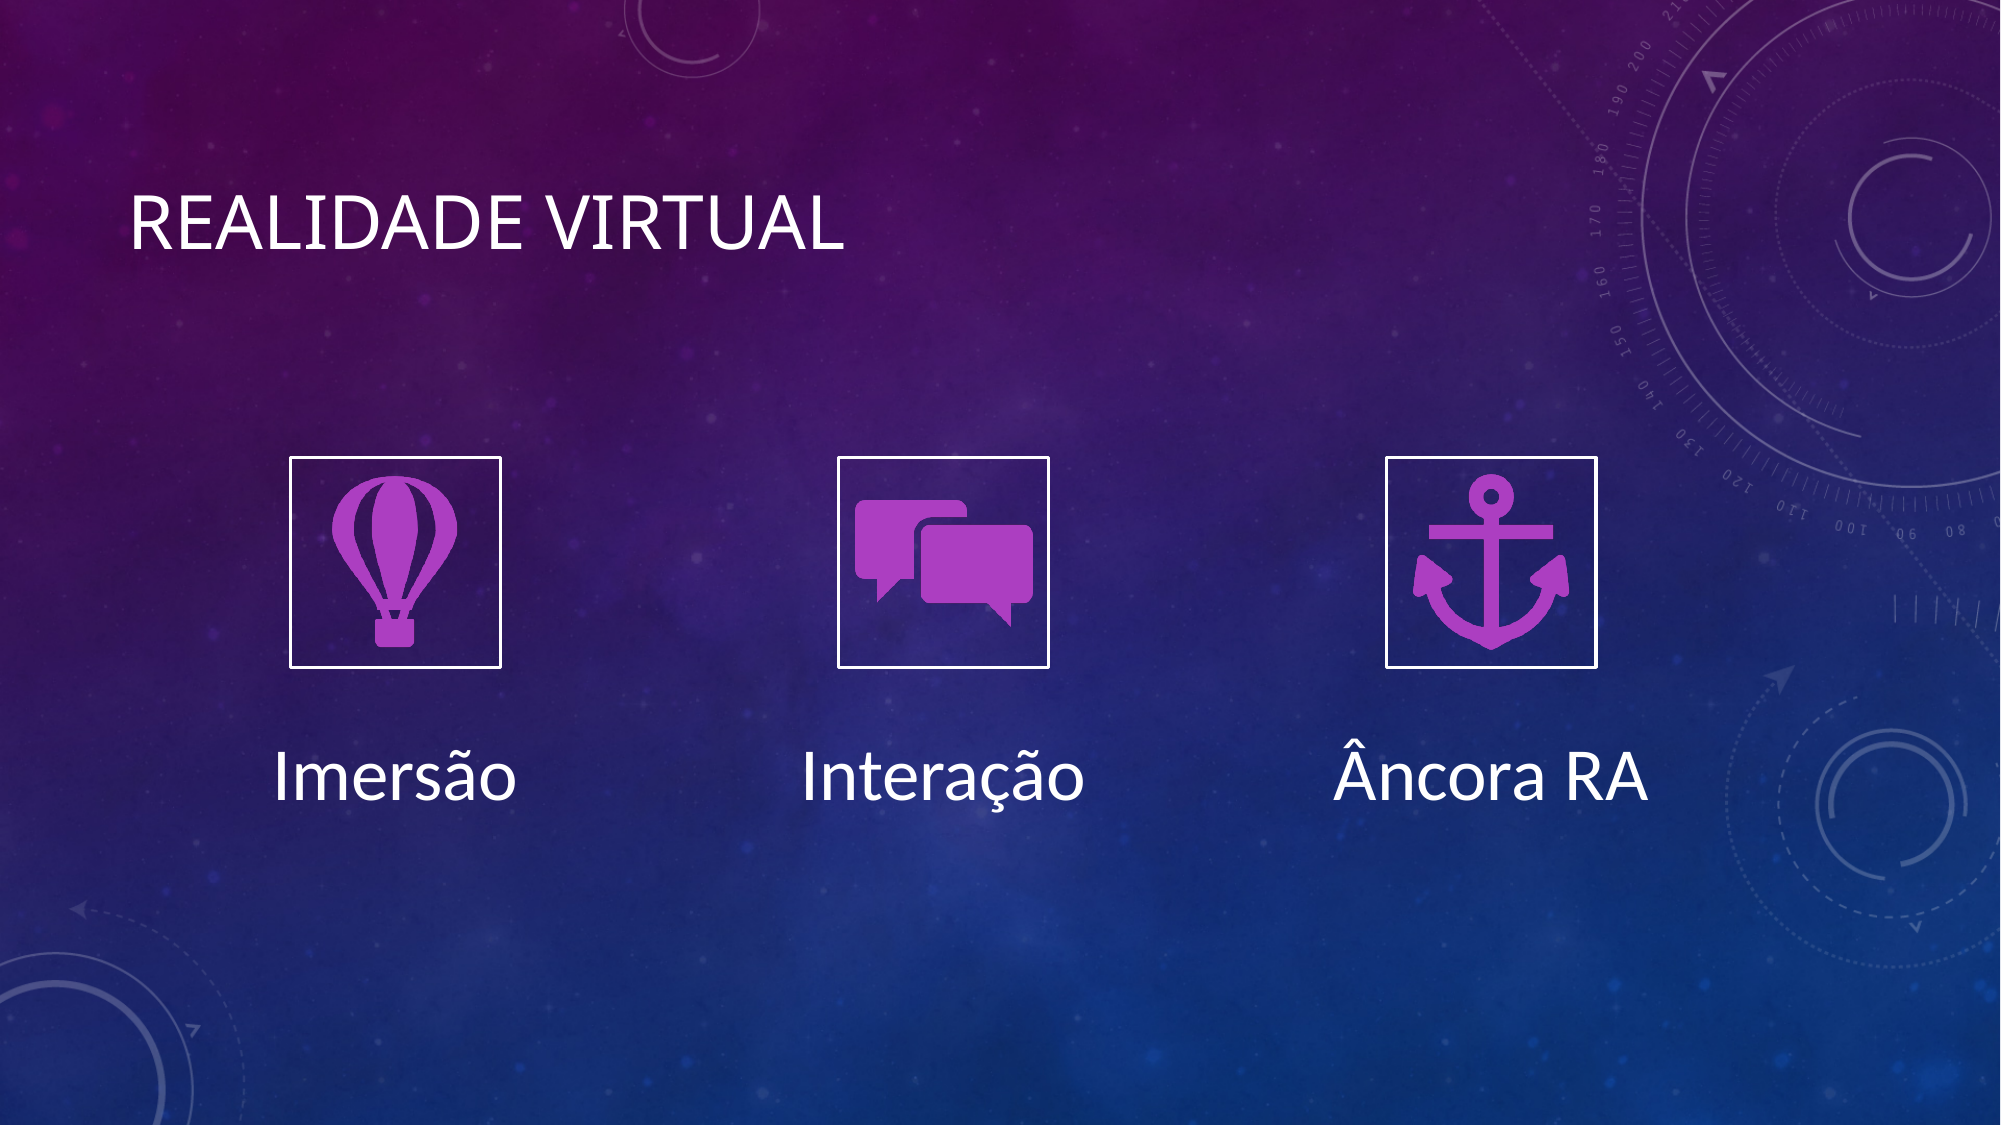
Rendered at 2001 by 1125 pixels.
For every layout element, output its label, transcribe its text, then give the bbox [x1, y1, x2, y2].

title Realidade virtual [112, 99, 1775, 339]
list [112, 350, 1775, 951]
picture [0, 0, 2001, 1125]
